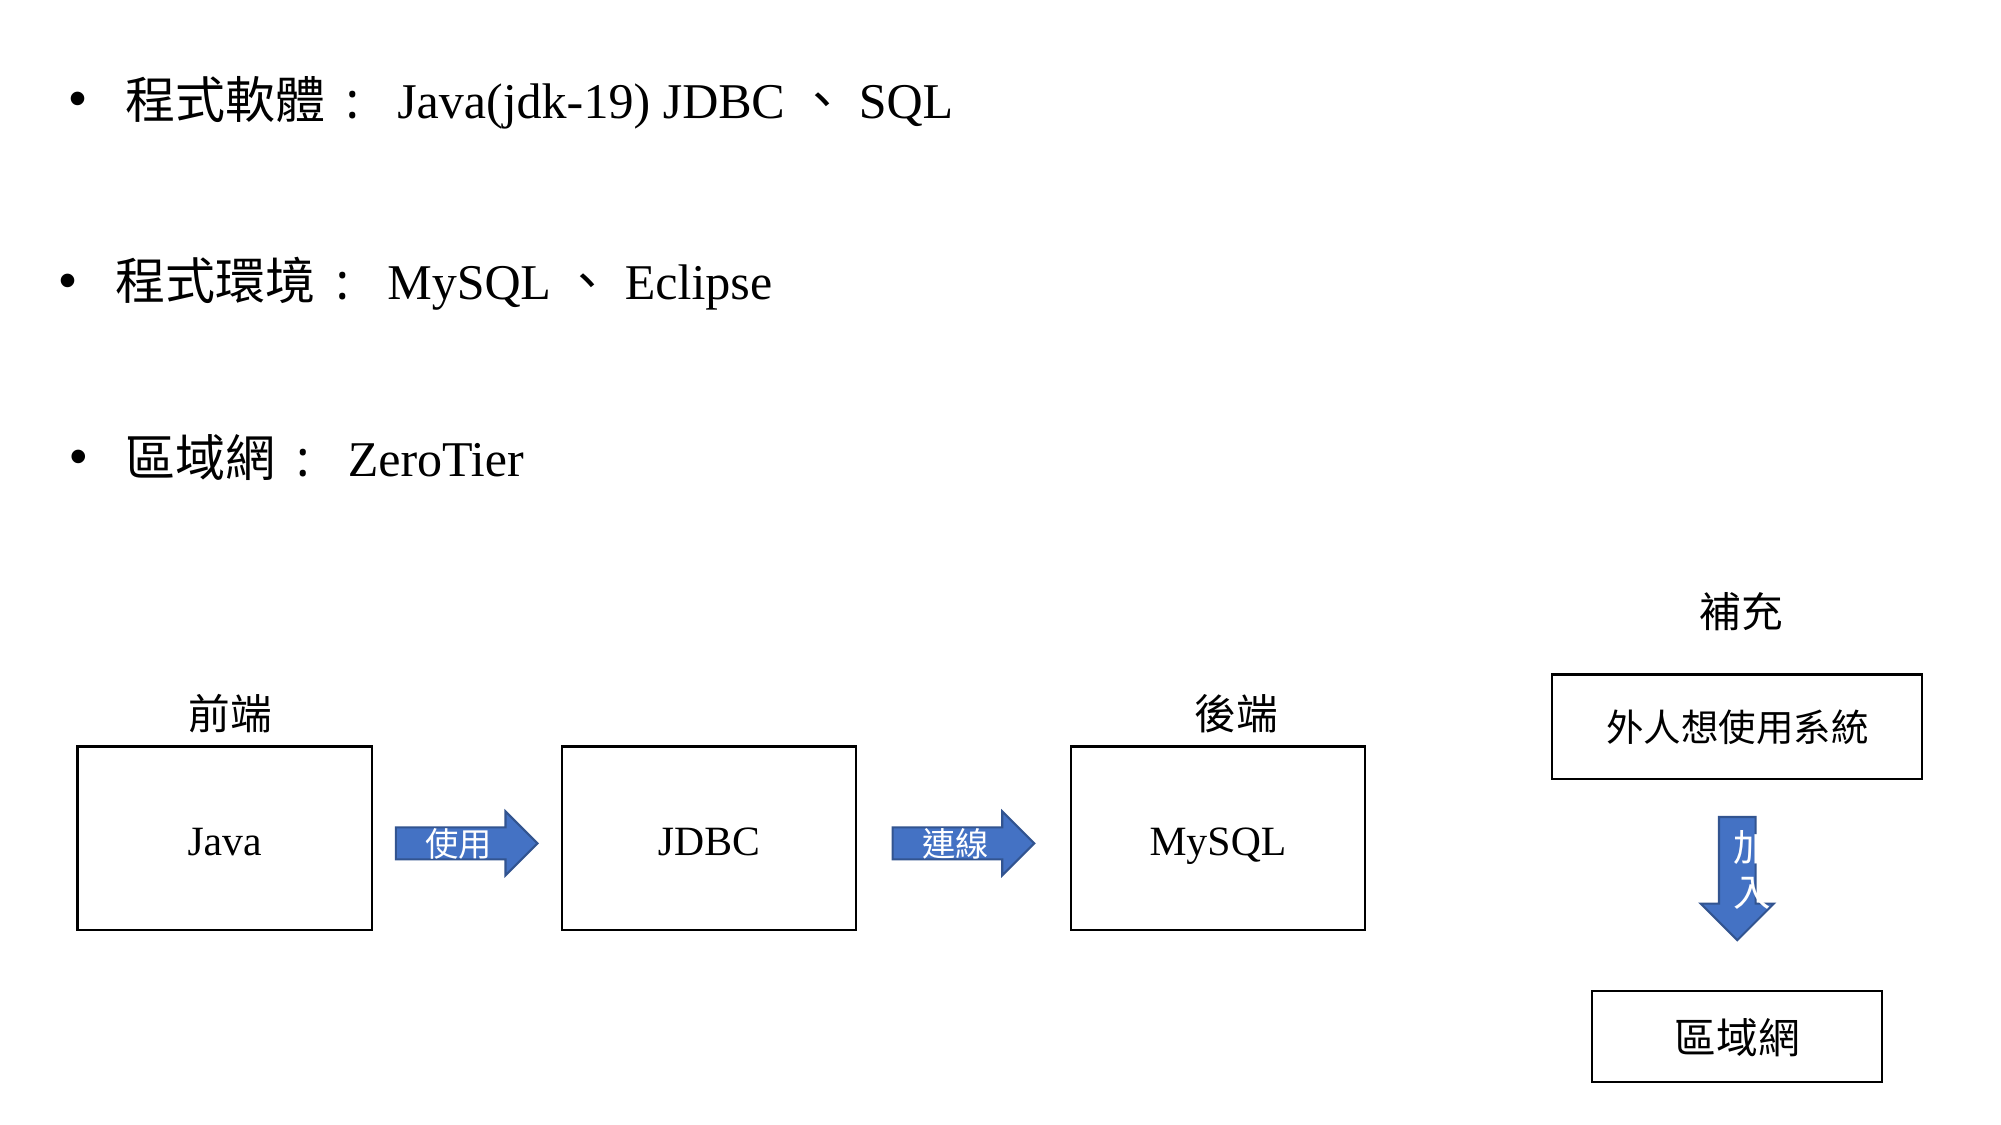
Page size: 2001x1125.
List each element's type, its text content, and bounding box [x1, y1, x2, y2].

text_box 加入 [1698, 815, 1777, 942]
text_box 後端 [1179, 680, 1293, 746]
text_box 區域網 [1591, 990, 1883, 1083]
text_box Java [76, 745, 373, 931]
text_box 使用 [394, 808, 540, 878]
text_box 連線 [891, 808, 1036, 878]
text_box 前端 [173, 680, 287, 746]
text_box MySQL [1070, 745, 1366, 931]
text_box 區域網: ZeroTier [54, 418, 539, 494]
text_box 程式環境: MySQL、Eclipse [44, 242, 788, 318]
text_box JDBC [561, 745, 857, 931]
text_box 補充 [1684, 578, 1799, 644]
text_box 外人想使用系統 [1551, 673, 1923, 780]
text_box 程式軟體: Java(jdk-19) JDBC、SQL [54, 61, 968, 136]
